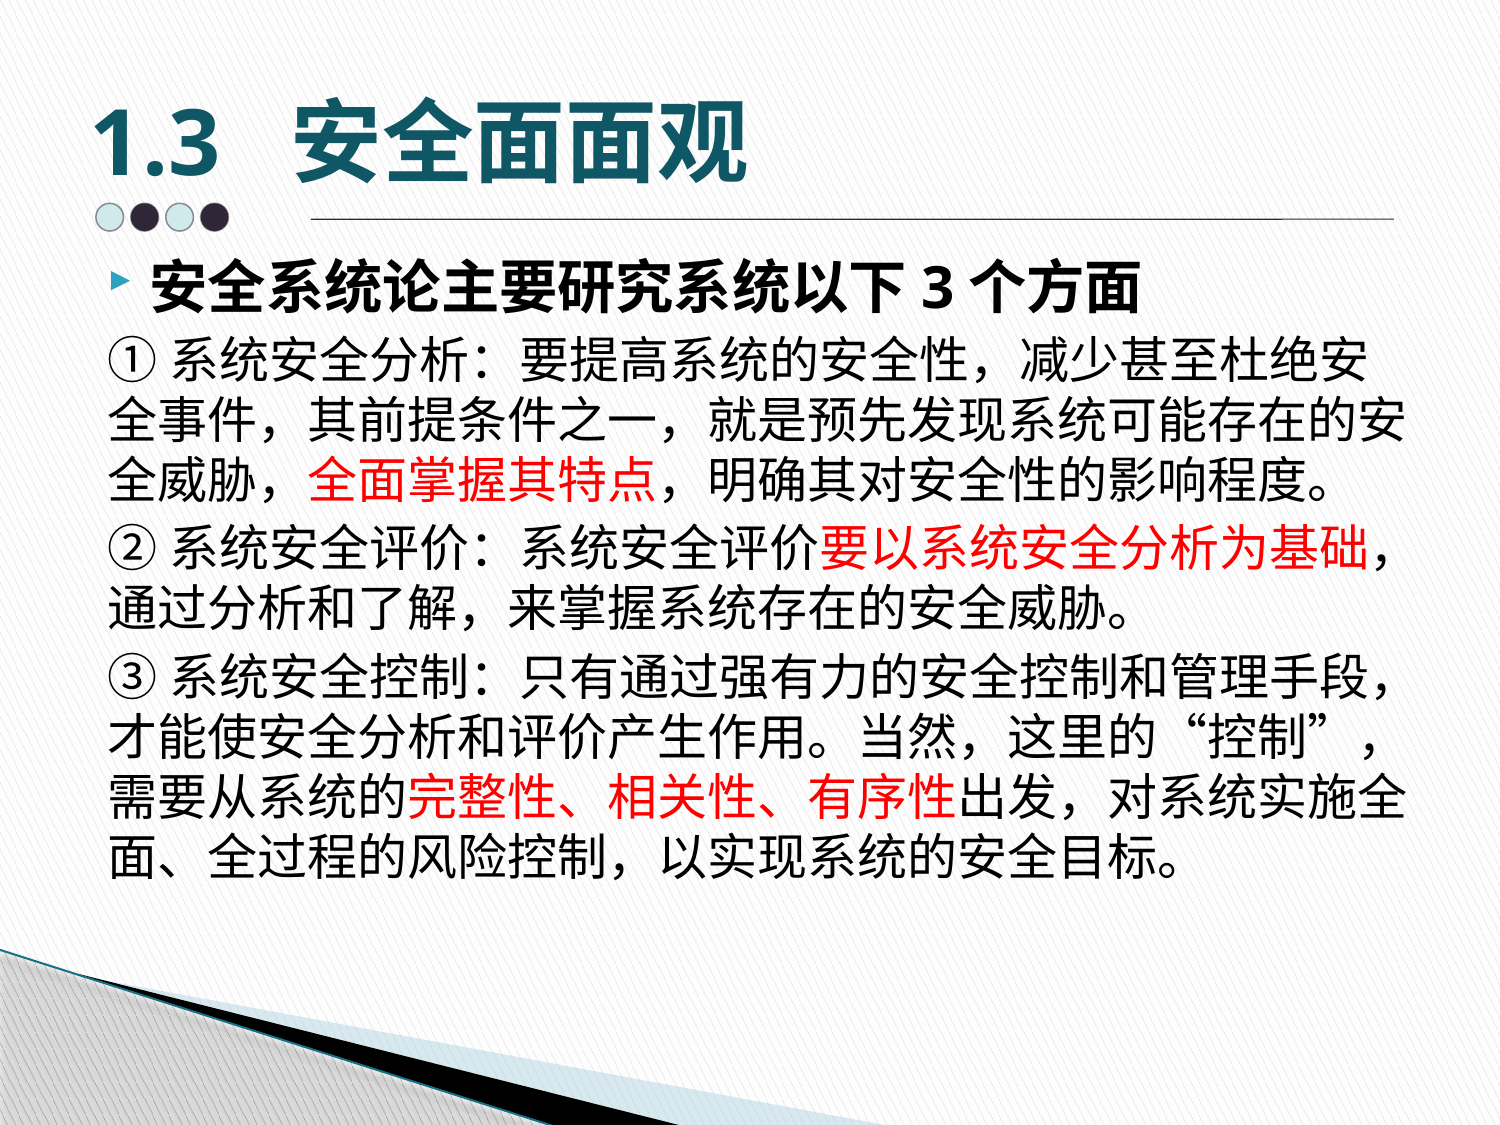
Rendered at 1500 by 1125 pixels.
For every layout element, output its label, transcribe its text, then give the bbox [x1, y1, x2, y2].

title 1.3 安全面面观 [75, 45, 1425, 233]
list 安全系统论主要研究系统以下3个方面 ①系统安全分析：要提高系统的安全性，减少甚至杜绝安全事件，其前提条件之一，就是预先发现系统可能存在的安全威胁，全面掌握其特点，明确其对安全性的影响程度。 ②系统安全评价：系统安全评价要以系统安全分析为基础，通过分析和了解，来掌握系统存在的安全威胁。 ③系统安全控制：只有通过强有力的安全控制和管理手段，才能使安全分析和评价产生作用。当然，这里的“控制”，需要从系统的完整性、相关性、有序性出发，对系统实施全面、全过程的风险控制，以实现系统的安全目标。 [75, 243, 1425, 986]
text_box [95, 203, 229, 232]
